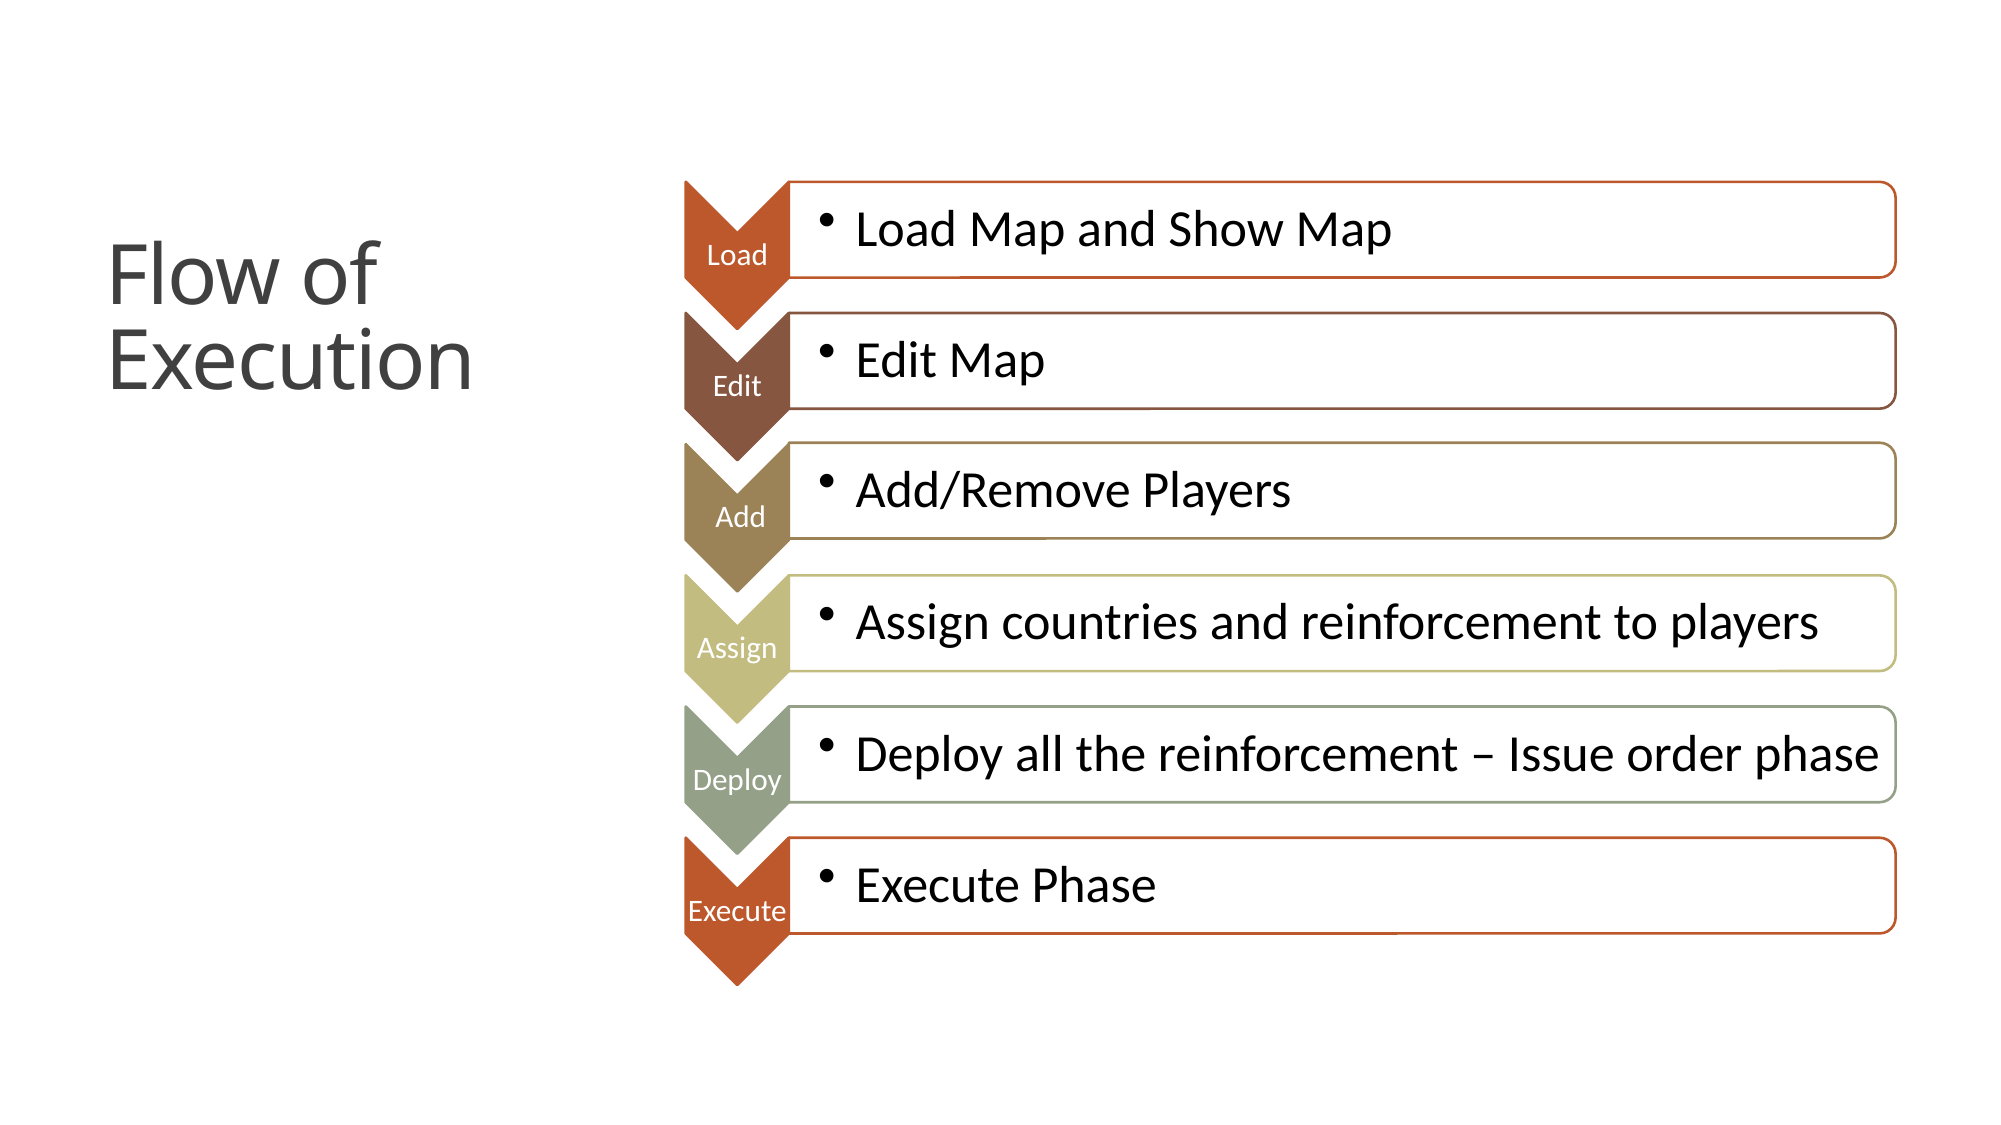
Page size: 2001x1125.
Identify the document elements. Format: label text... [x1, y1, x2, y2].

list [685, 181, 1896, 986]
title Flow of Execution [90, 156, 625, 415]
